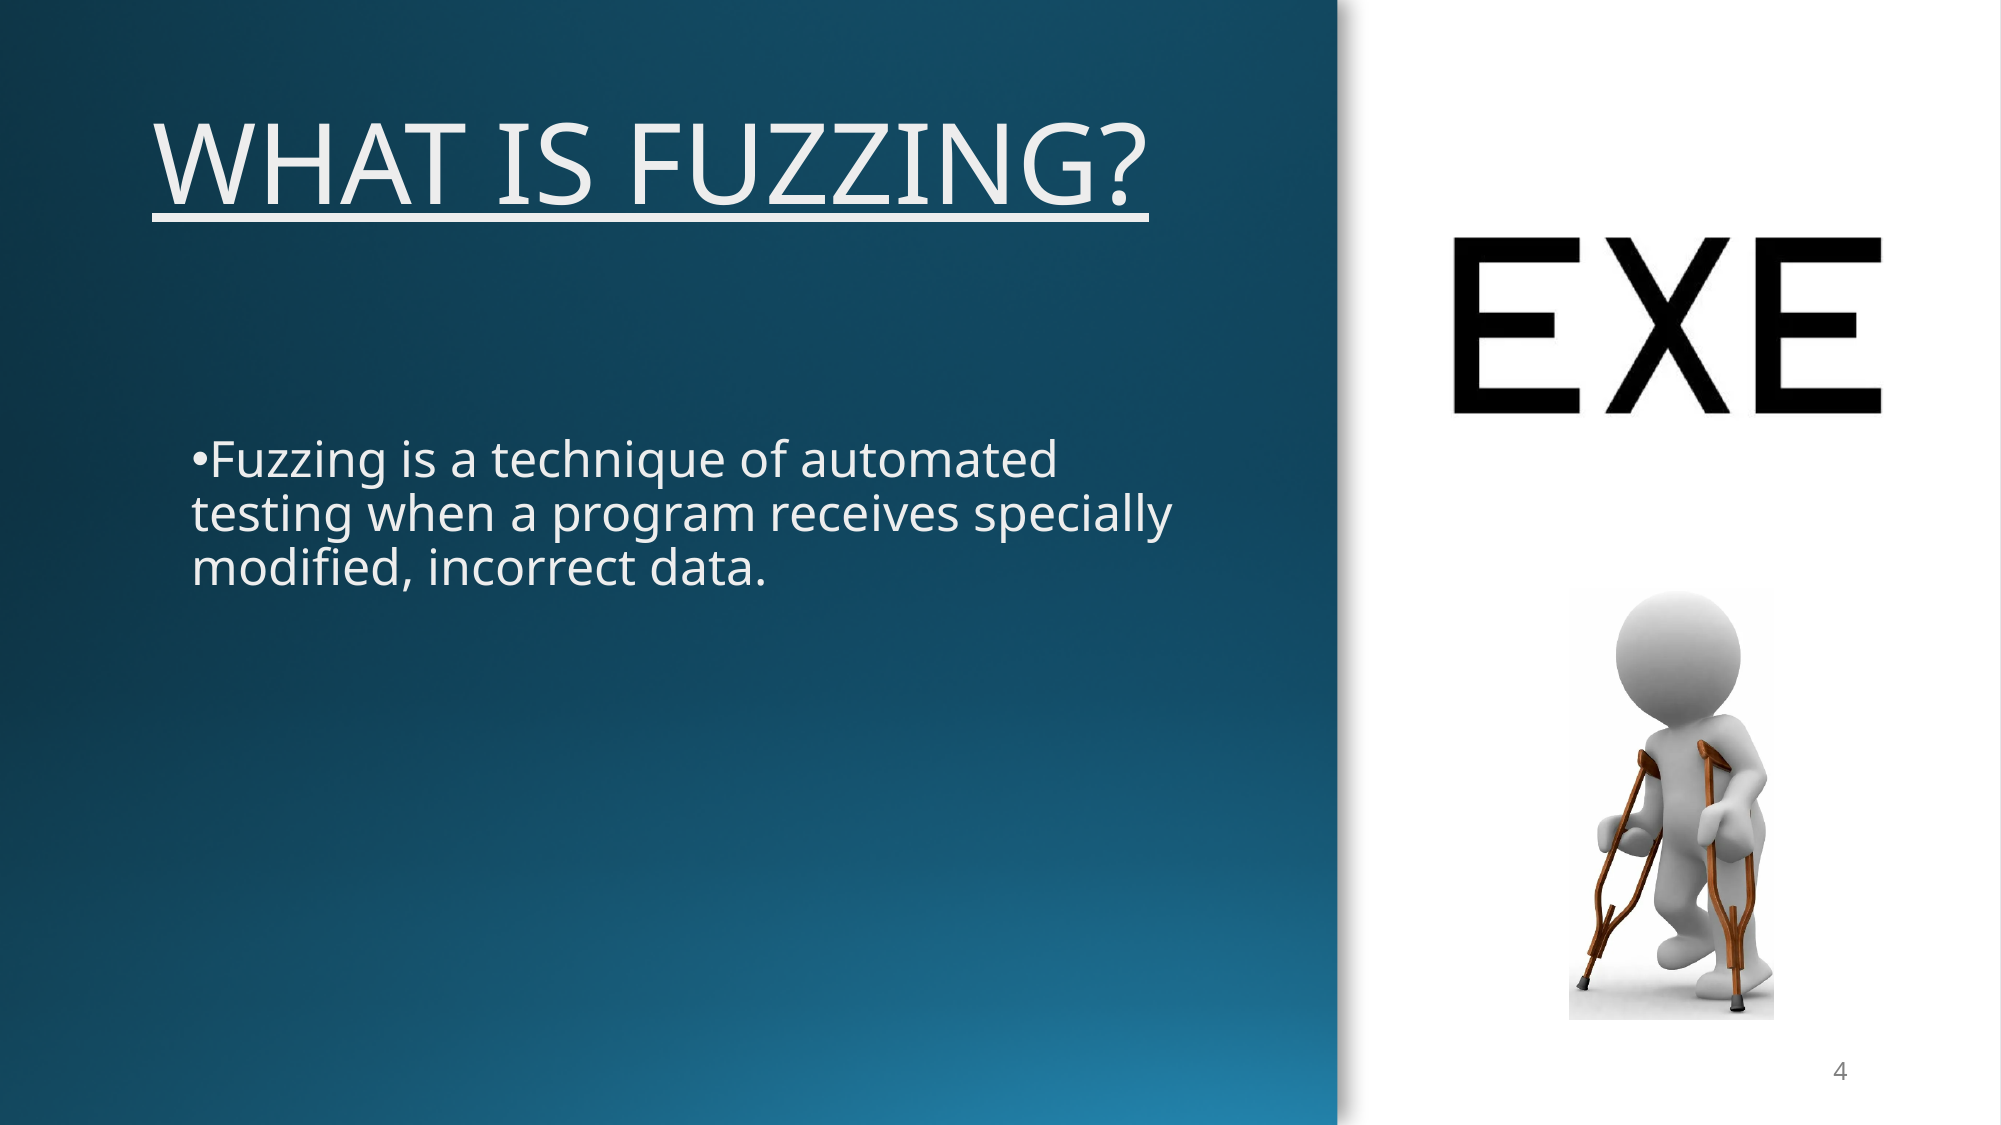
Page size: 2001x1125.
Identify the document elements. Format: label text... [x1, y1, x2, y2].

slide_number 4 [1412, 1042, 1863, 1103]
picture [1569, 588, 1774, 1020]
text_box Fuzzing is a technique of automated testing when a program receives specially modified, incorrect data. [176, 427, 1192, 1125]
picture [1441, 214, 1902, 428]
text_box [0, 0, 1338, 1125]
text_box WHAT IS FUZZING? [137, 59, 1231, 278]
text_box [1357, 0, 2000, 1125]
